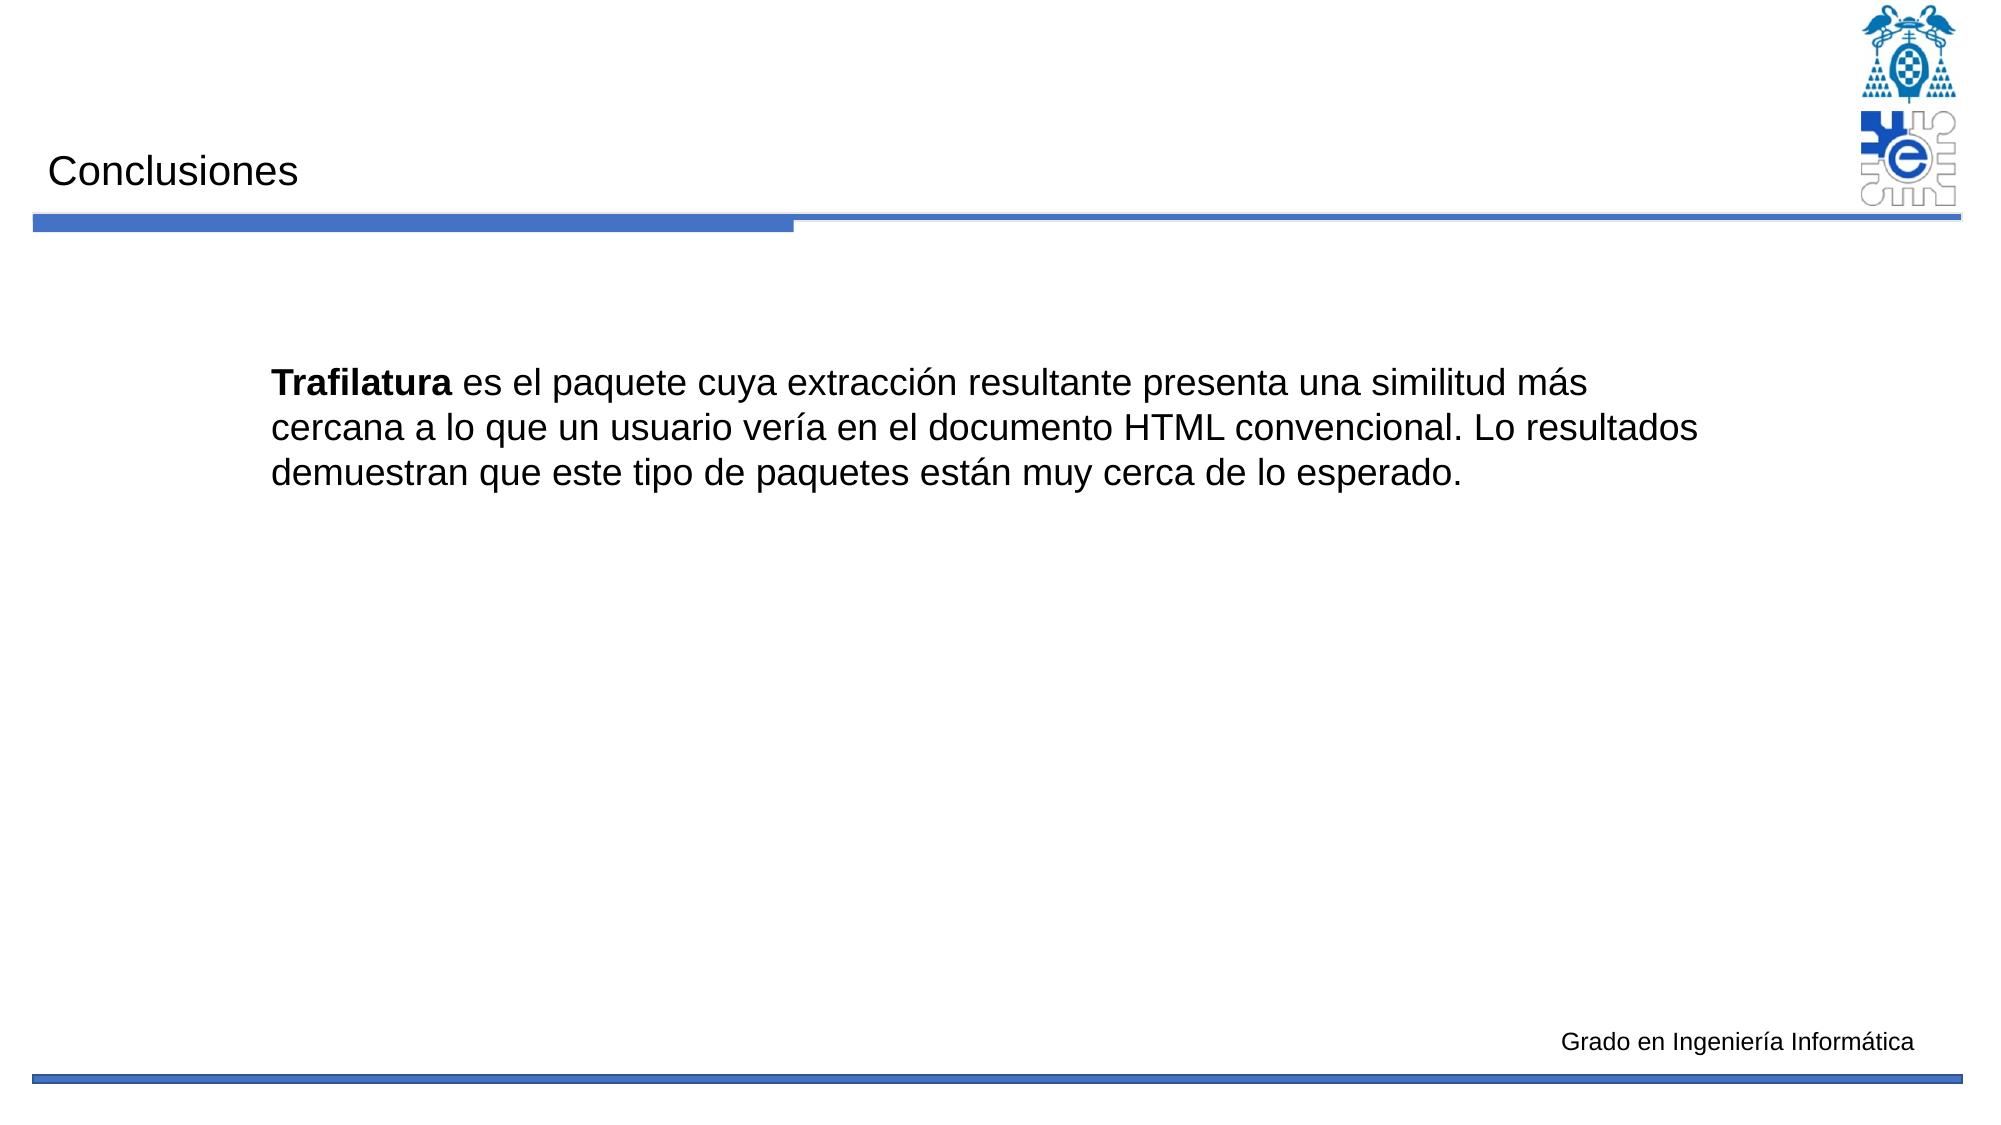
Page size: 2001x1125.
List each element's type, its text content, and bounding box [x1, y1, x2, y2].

text_box Conclusiones [32, 136, 936, 201]
picture [1855, 0, 1962, 209]
text_box [32, 1074, 1963, 1084]
text_box Grado en Ingeniería Informática [1537, 1018, 1939, 1064]
text_box [32, 213, 795, 233]
text_box Trafilatura es el paquete cuya extracción resultante presenta una similitud más cercana a lo que un usuario vería en el documento HTML convencional. Lo resultados demuestran que este tipo de paquetes están muy cerca de lo esperado. [256, 305, 1739, 500]
text_box [32, 212, 1963, 222]
